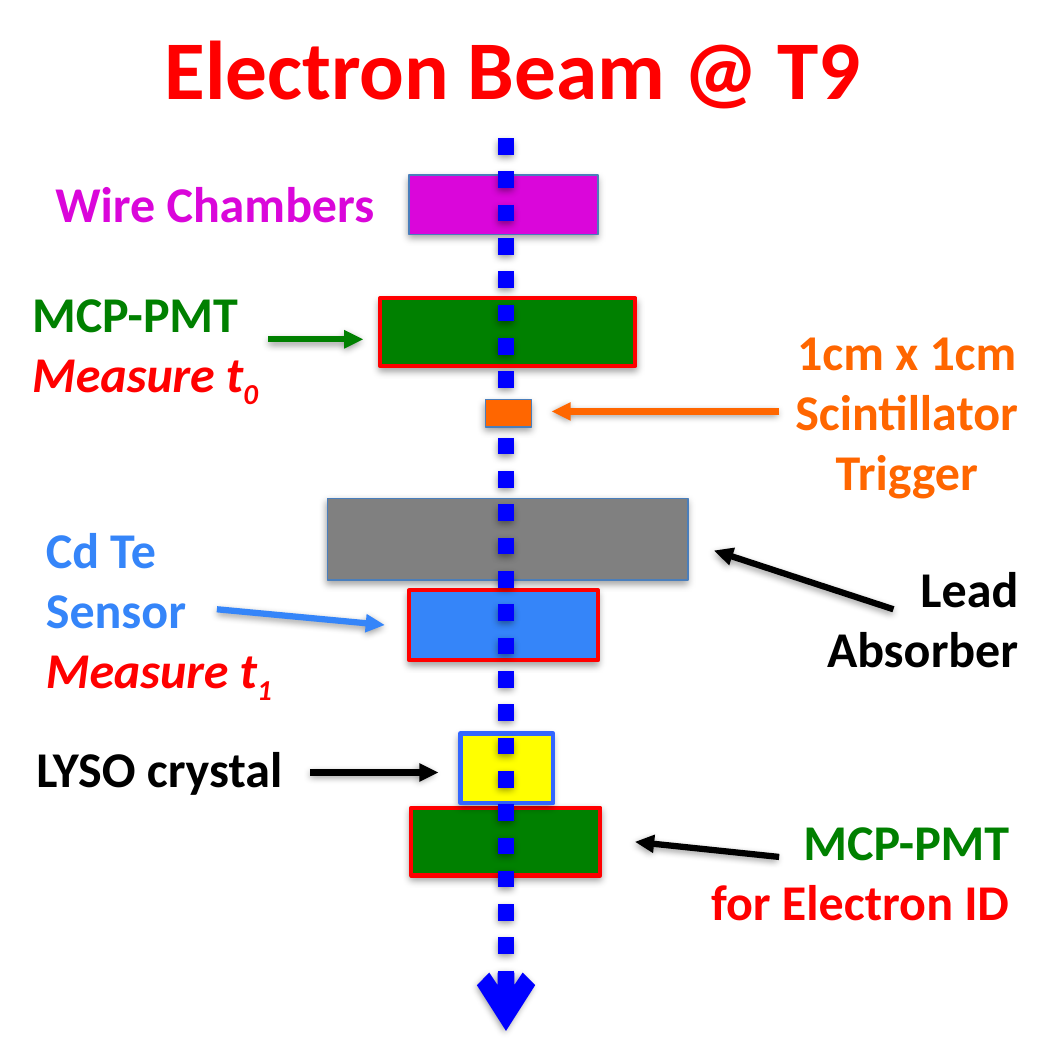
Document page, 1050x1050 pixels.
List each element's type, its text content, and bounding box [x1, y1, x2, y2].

text_box [327, 498, 501, 581]
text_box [635, 841, 780, 858]
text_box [714, 550, 894, 610]
text_box [411, 807, 501, 876]
text_box LYSO crystal [21, 730, 315, 805]
text_box [510, 498, 689, 581]
text_box Cd Te Sensor Measure t1 [31, 511, 315, 714]
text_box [216, 609, 385, 626]
text_box Electron Beam @ T9 [150, 9, 965, 124]
text_box [510, 298, 636, 367]
text_box Wire Chambers [41, 165, 390, 241]
text_box [510, 399, 532, 428]
text_box [510, 807, 601, 876]
text_box [408, 590, 501, 661]
text_box Lead Absorber [812, 550, 1033, 685]
text_box [485, 399, 501, 428]
text_box [510, 590, 599, 661]
text_box [408, 174, 501, 235]
text_box MCP-PMT for Electron ID [661, 803, 1024, 938]
text_box [460, 733, 501, 804]
text_box [510, 174, 599, 235]
text_box 1cm x 1cm Scintillator Trigger [780, 313, 1033, 508]
text_box [510, 733, 554, 804]
text_box [379, 298, 501, 367]
text_box MCP-PMT Measure t0 [17, 275, 310, 418]
